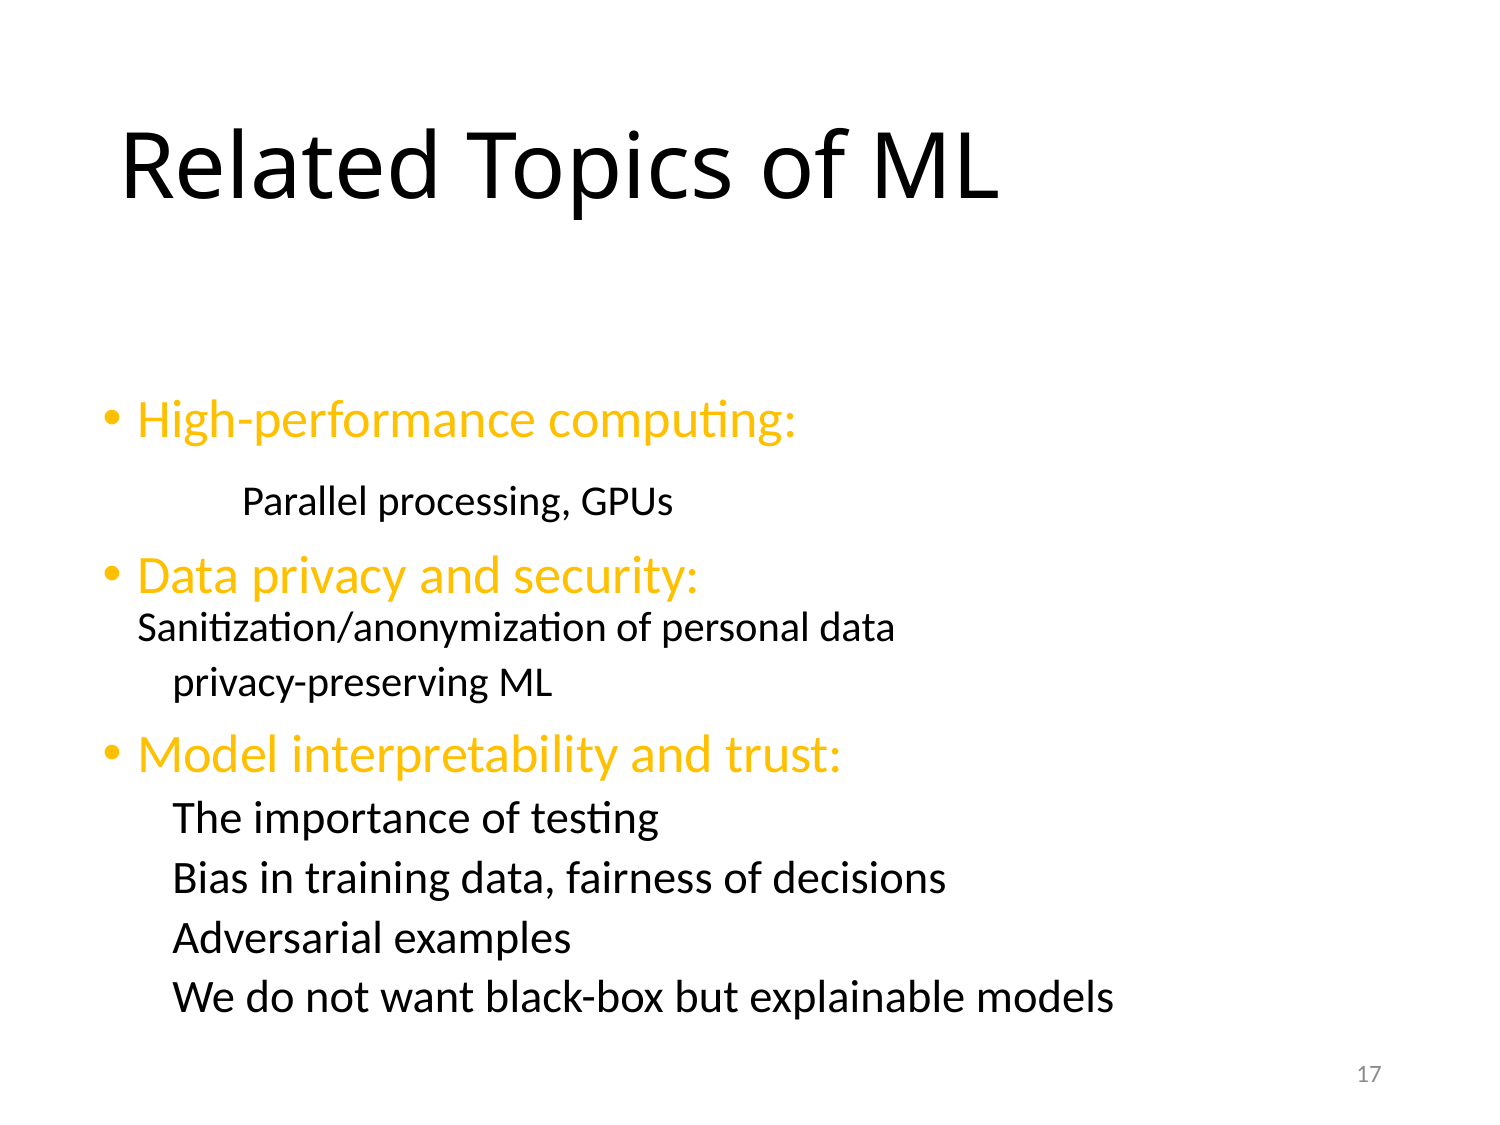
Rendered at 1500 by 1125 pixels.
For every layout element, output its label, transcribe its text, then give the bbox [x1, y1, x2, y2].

slide_number 17 [1059, 1042, 1397, 1103]
list High-performance computing: Parallel processing, GPUs Data privacy and security: Sanitization/anonymization of personal data privacy-preserving ML Model interpretability and trust: The importance of testing Bias in training data, fairness of decisions Adversarial examples We do not want black-box but explainable models [87, 383, 1288, 1035]
title Related Topics of ML [103, 59, 1397, 278]
